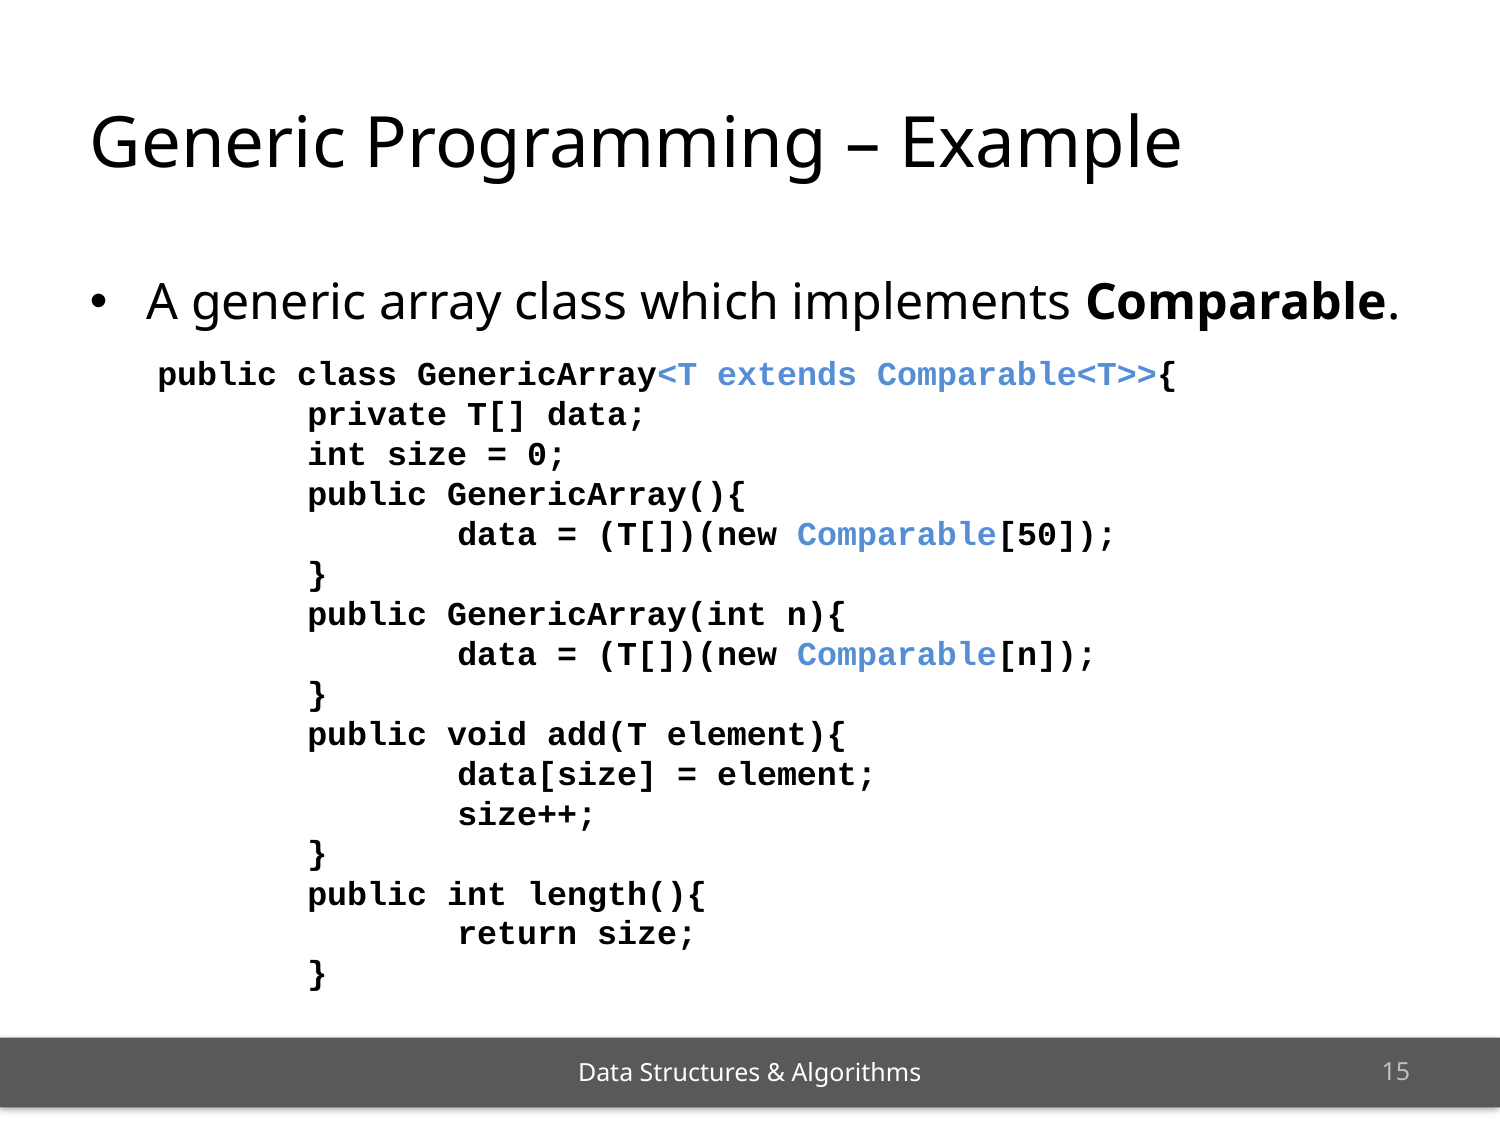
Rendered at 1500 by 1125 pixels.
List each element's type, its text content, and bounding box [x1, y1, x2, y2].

text_box public class GenericArray<T extends Comparable<T>>{ private T[] data; int size = 0; public GenericArray(){ data = (T[])(new Comparable[50]); } public GenericArray(int n){ data = (T[])(new Comparable[n]); } public void add(T element){ data[size] = element; size++; } public int length(){ return size; } [142, 345, 1193, 999]
text_box A generic array class which implements Comparable. [74, 262, 1425, 1005]
text_box <number> [1074, 1042, 1425, 1103]
text_box Generic Programming – Example [74, 45, 1425, 233]
